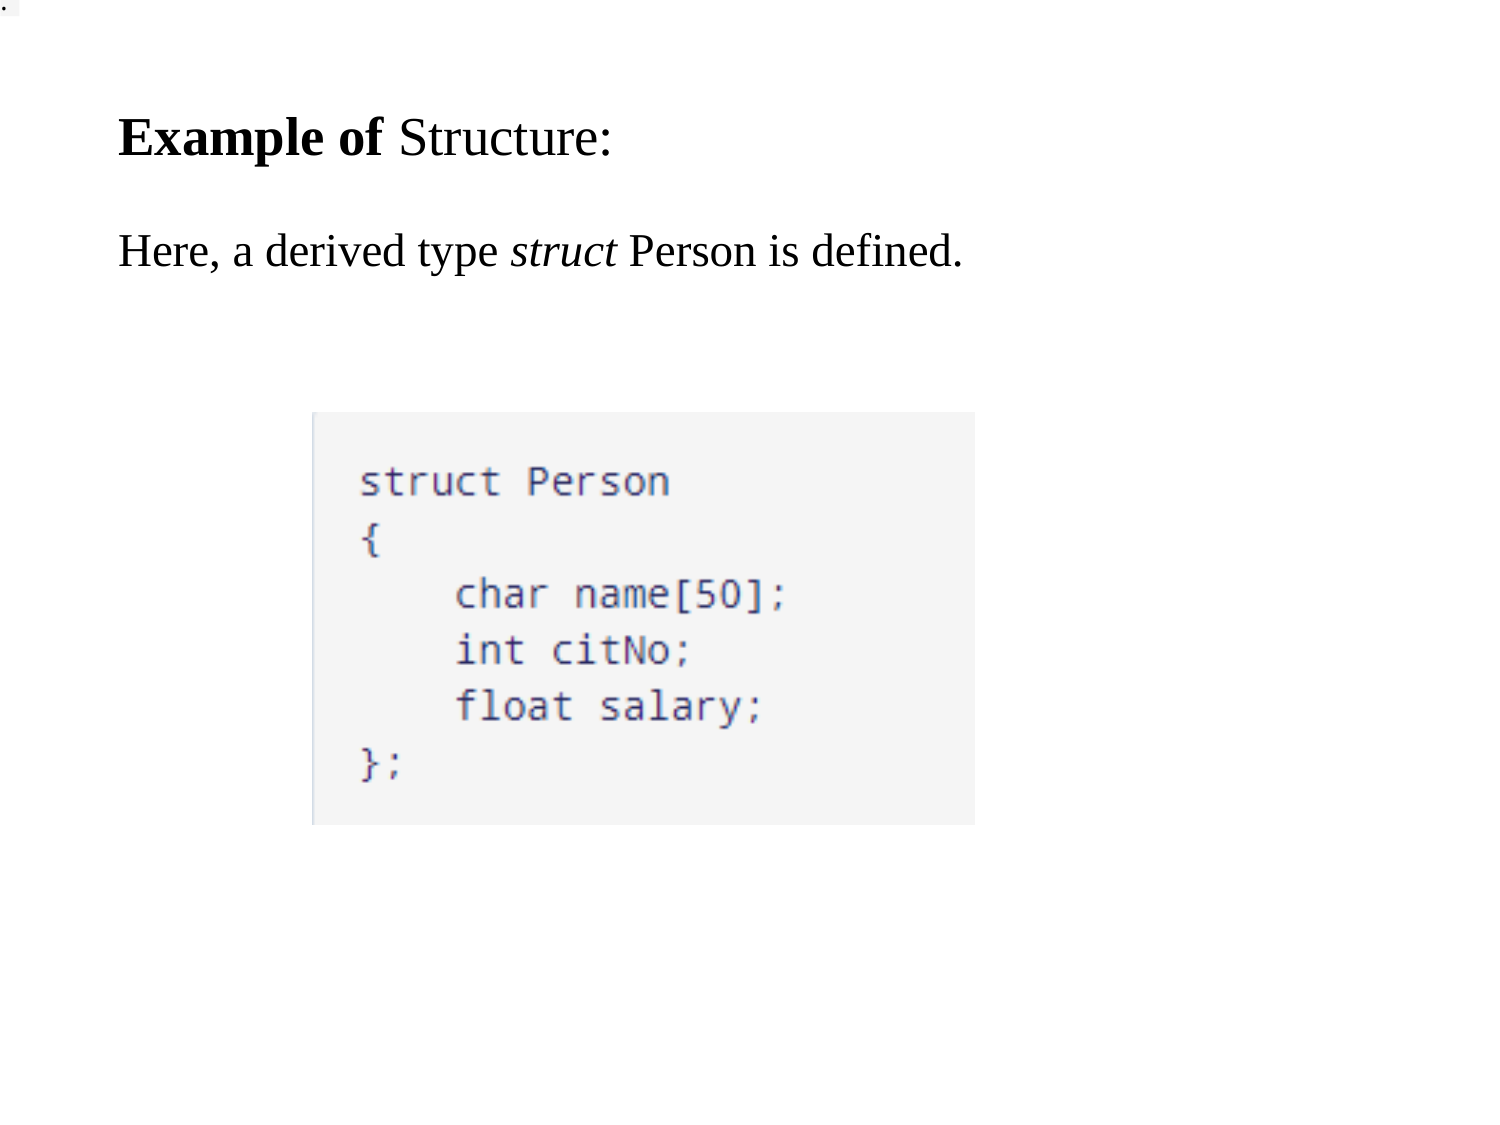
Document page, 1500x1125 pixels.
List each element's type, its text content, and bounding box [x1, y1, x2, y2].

title Example of Structure: Here, a derived type struct Person is defined. [103, 99, 1397, 350]
picture [312, 412, 975, 825]
text_box . [0, 0, 20, 17]
